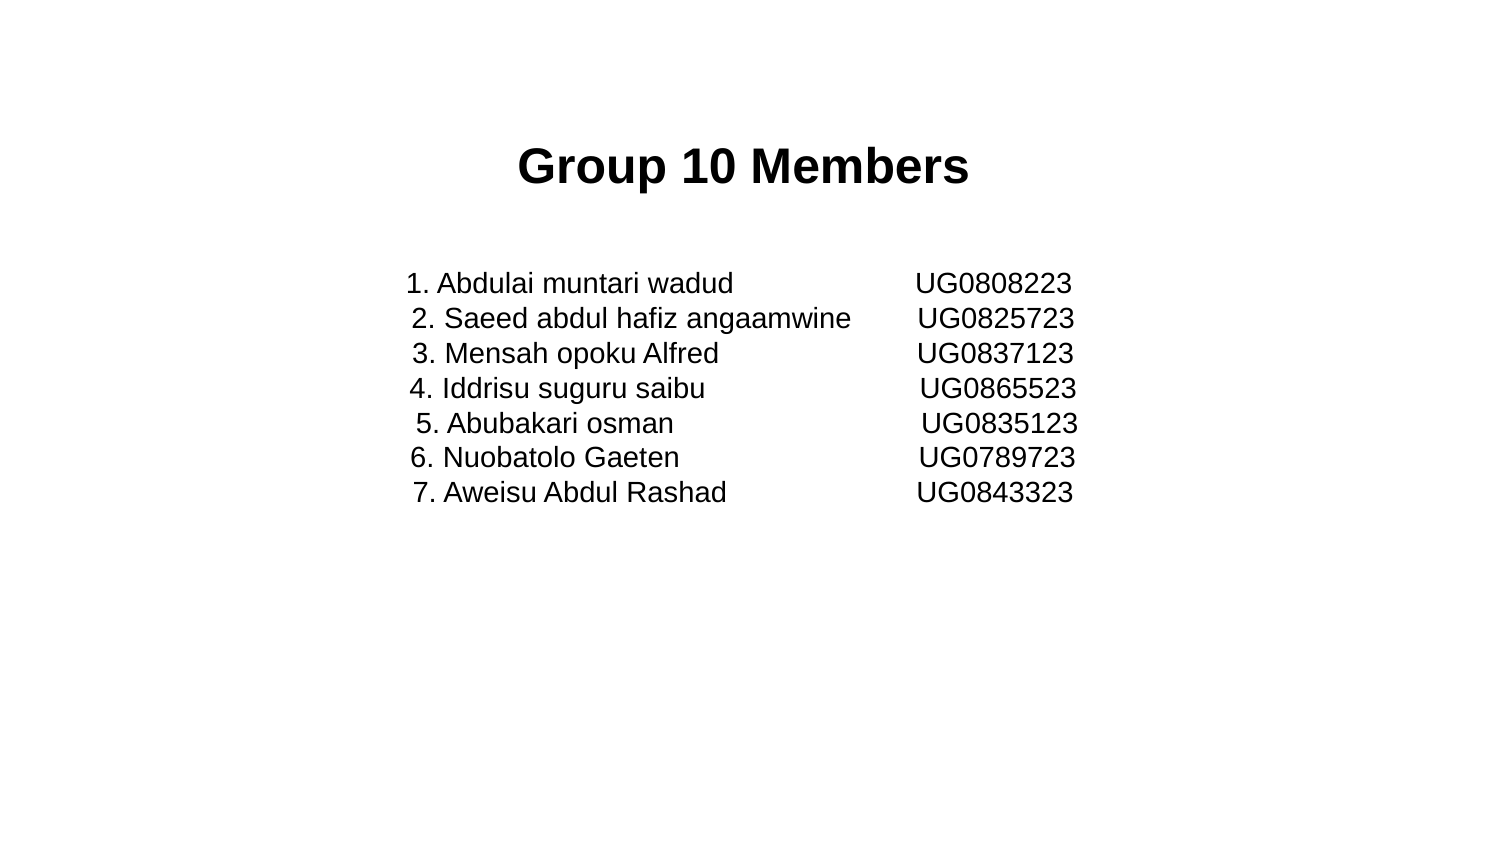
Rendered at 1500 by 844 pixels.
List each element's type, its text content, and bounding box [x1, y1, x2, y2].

text_box Group 10 Members [2, 125, 1486, 201]
text_box 1. Abdulai muntari wadud UG0808223 2. Saeed abdul hafiz angaamwine UG0825723 3. Mensah opoku Alfred UG0837123 4. Iddrisu suguru saibu UG0865523 5. Abubakari osman UG0835123 6. Nuobatolo Gaeten UG0789723 7. Aweisu Abdul Rashad UG0843323 [0, 256, 1500, 552]
